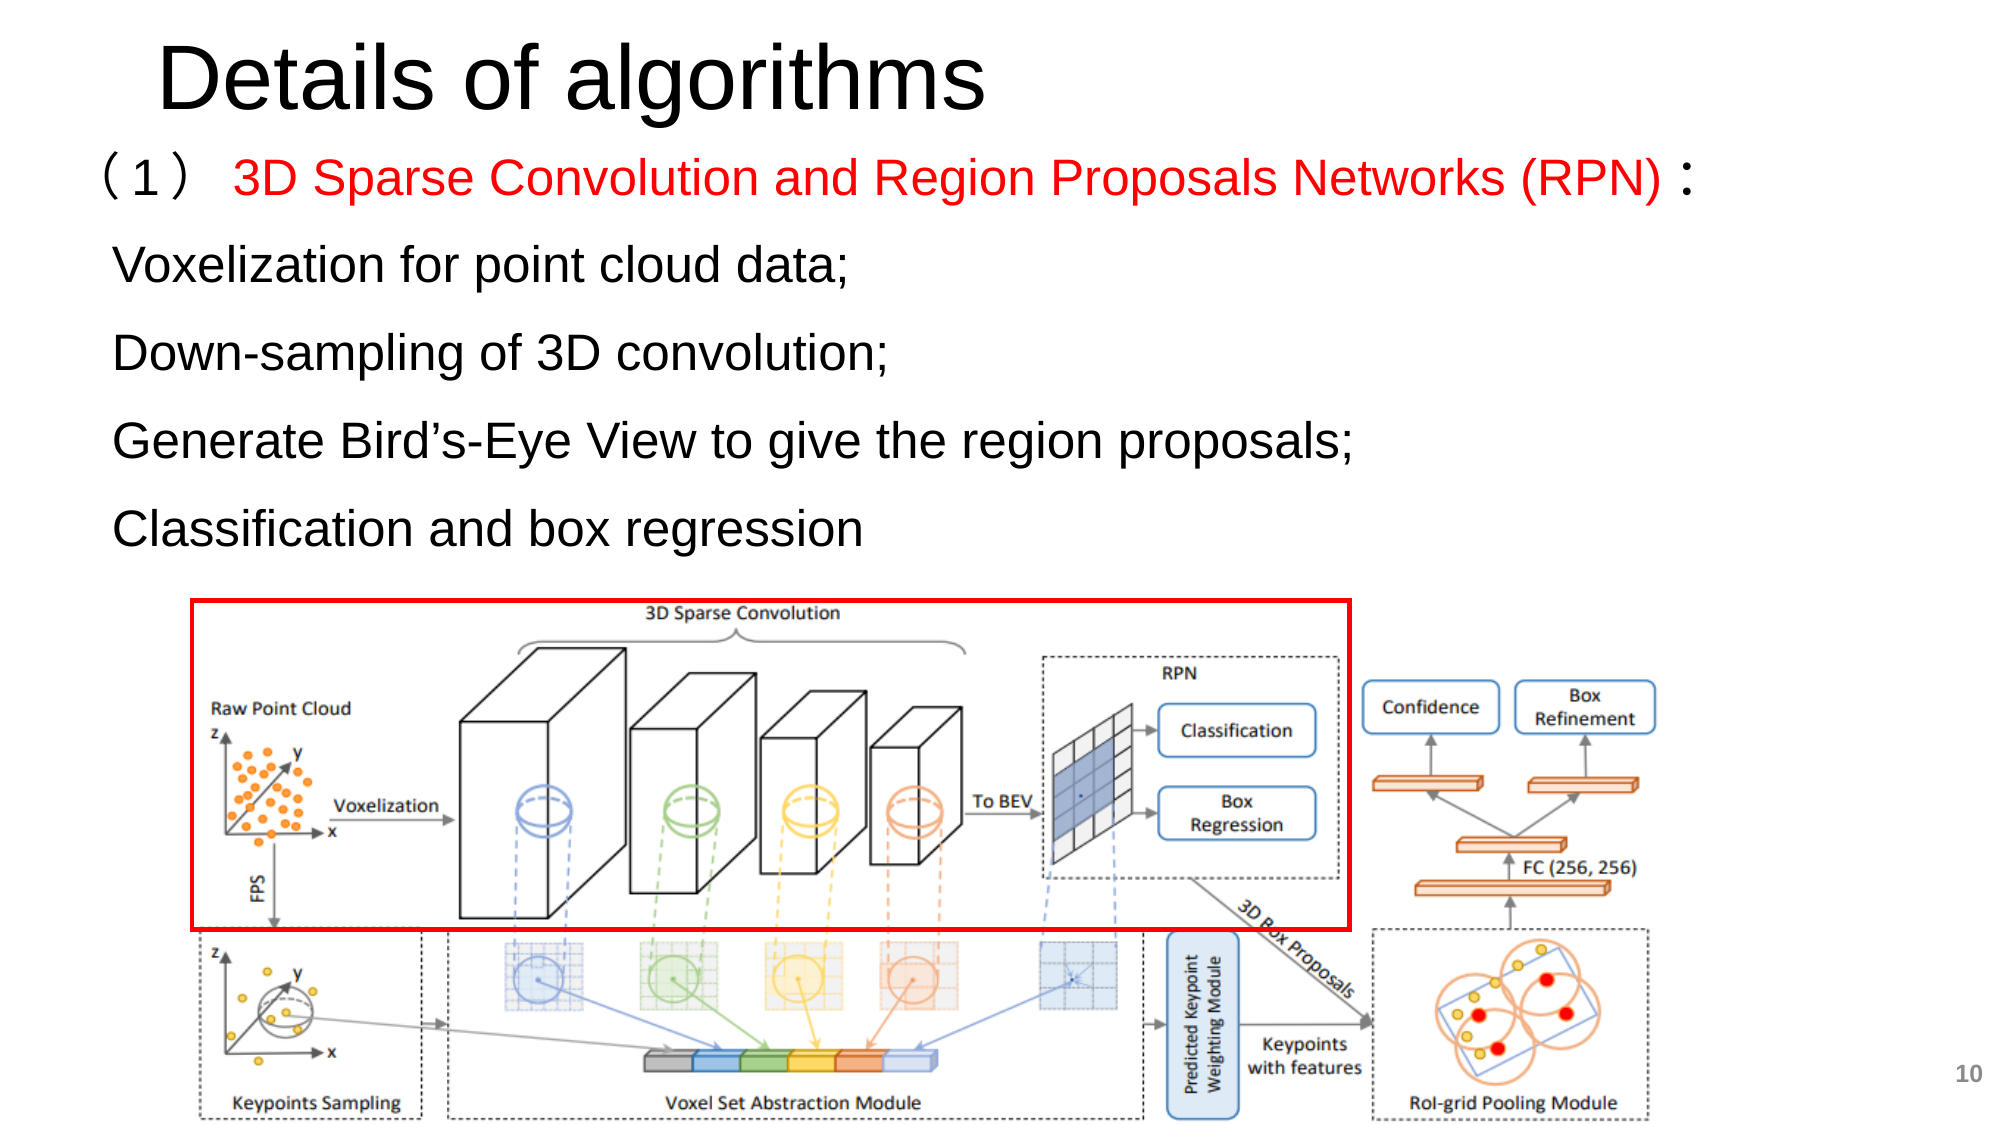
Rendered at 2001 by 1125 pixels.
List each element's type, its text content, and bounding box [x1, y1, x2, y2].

title Details of algorithms [141, 0, 1867, 121]
slide_number 10 [1675, 1042, 1999, 1103]
list （1）3D Sparse Convolution and Region Proposals Networks (RPN)： Voxelization for point cloud data; Down-sampling of 3D convolution; Generate Bird’s-Eye View to give the region proposals; Classification and box regression [18, 121, 1920, 571]
picture [174, 587, 1675, 1125]
